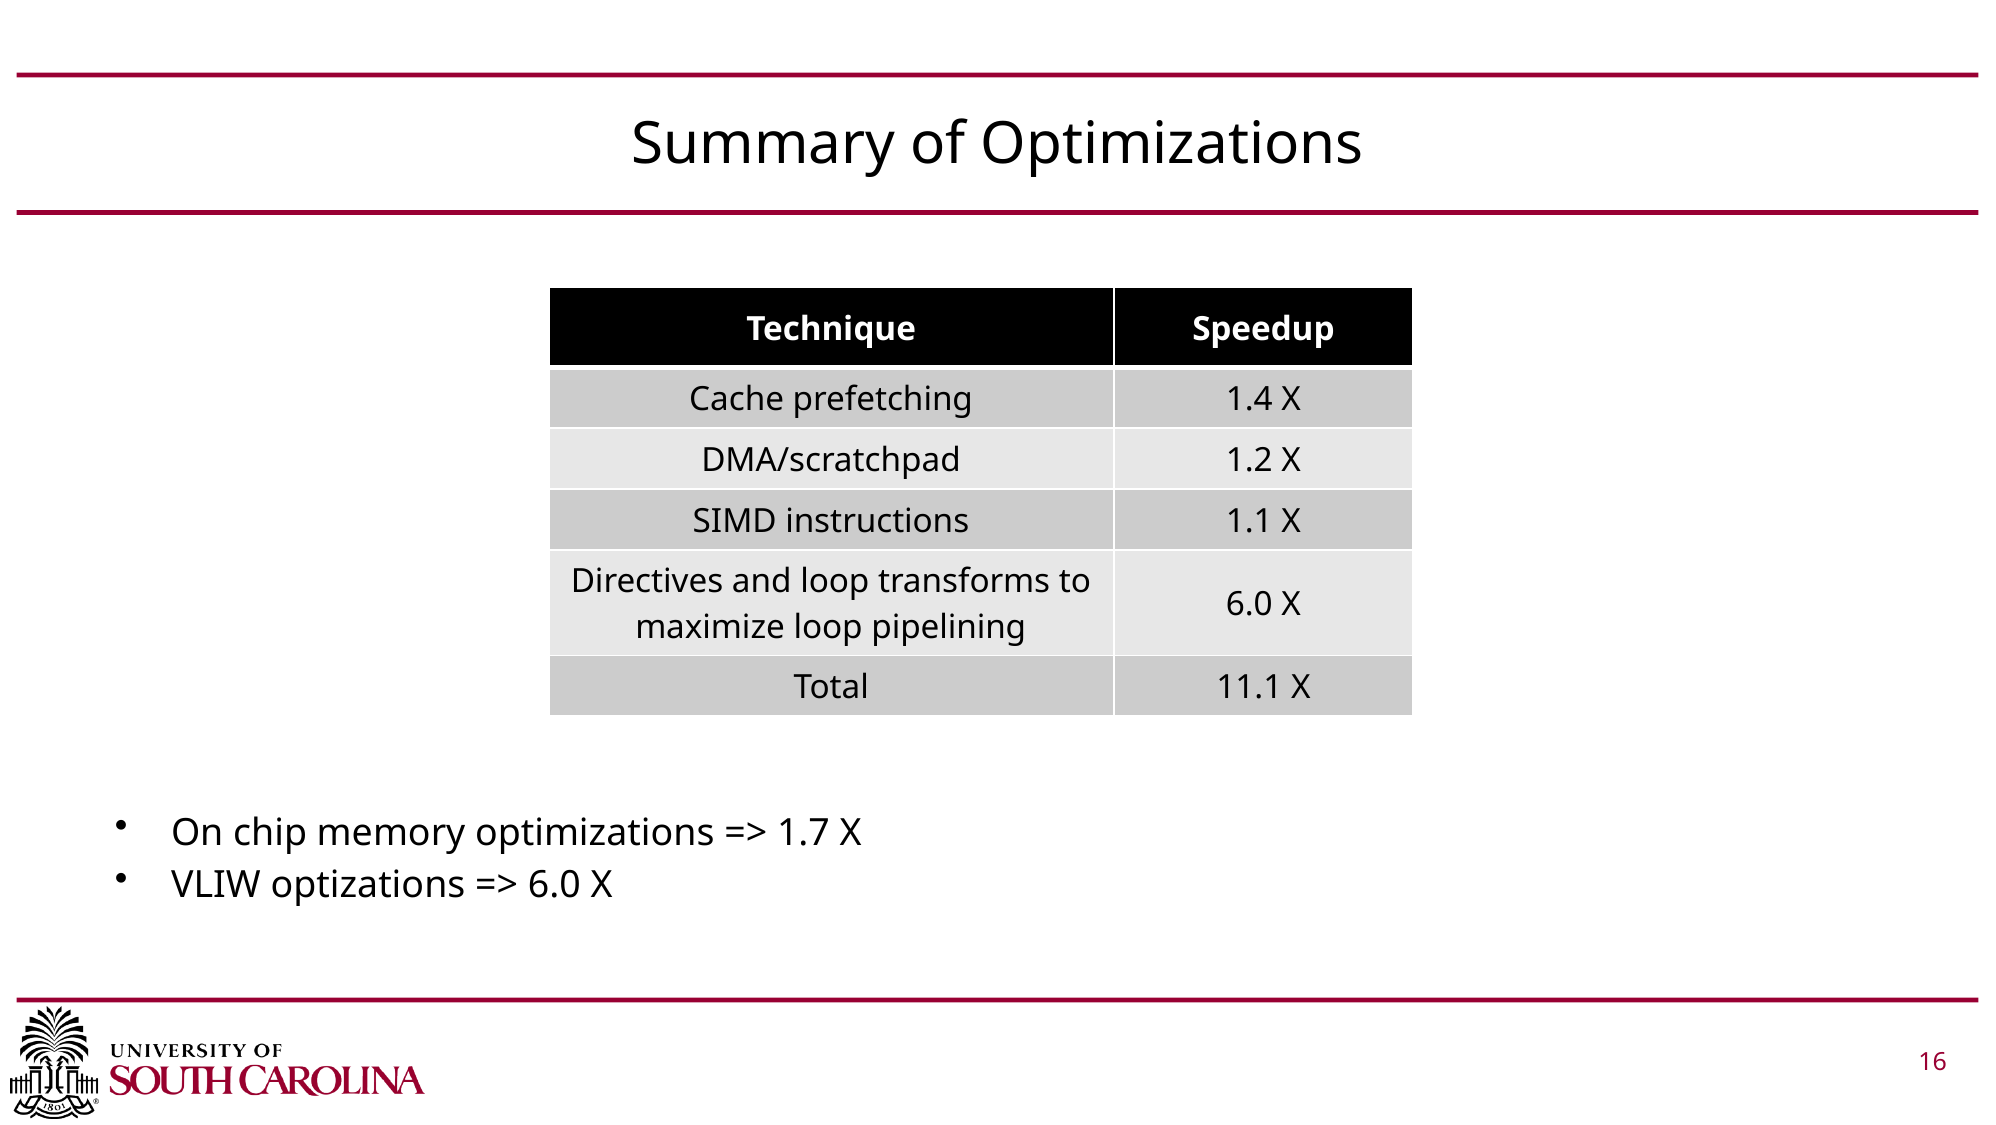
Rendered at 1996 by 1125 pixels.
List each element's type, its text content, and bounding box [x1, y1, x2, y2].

table_cell 11.1 X [1115, 656, 1412, 715]
title Summary of Optimizations [99, 74, 1896, 206]
table_cell 1.4 X [1115, 370, 1412, 427]
list On chip memory optimizations => 1.7 X VLIW optizations => 6.0 X [99, 799, 1896, 988]
table_cell DMA/scratchpad [550, 429, 1113, 488]
table_cell 1.1 X [1115, 490, 1412, 549]
table_cell 6.0 X [1115, 551, 1412, 655]
table_header Speedup [1115, 288, 1412, 365]
table_cell 1.2 X [1115, 429, 1412, 488]
table_cell Total [550, 656, 1113, 715]
table_cell Cache prefetching [550, 370, 1113, 427]
table_header Technique [550, 288, 1113, 365]
picture [10, 1006, 425, 1119]
table_cell SIMD instructions [550, 490, 1113, 549]
slide_number 16 [565, 1037, 1963, 1088]
table_cell Directives and loop transforms to maximize loop pipelining [550, 551, 1113, 655]
